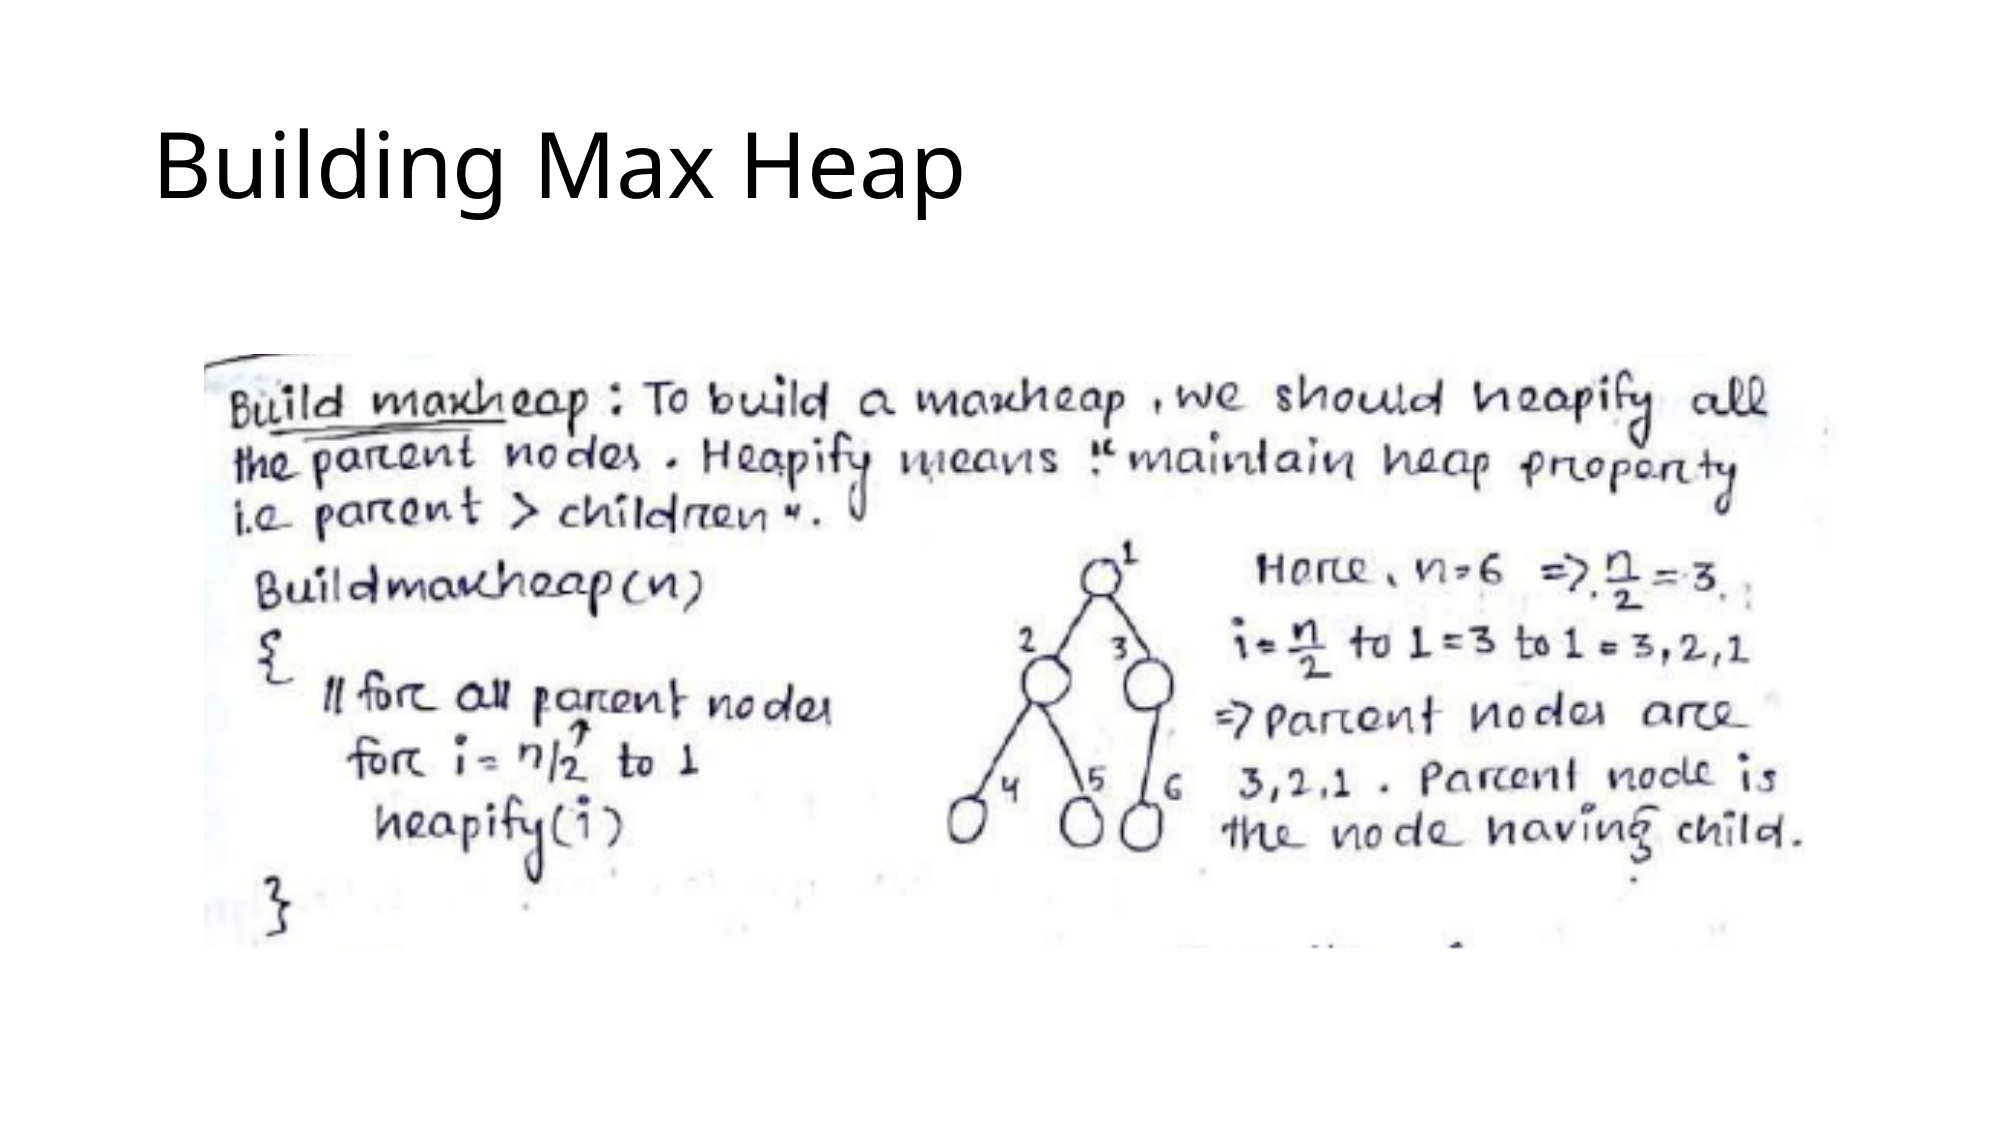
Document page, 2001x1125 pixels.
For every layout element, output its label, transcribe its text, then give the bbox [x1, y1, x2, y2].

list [204, 354, 1840, 975]
title Building Max Heap [137, 59, 1863, 278]
